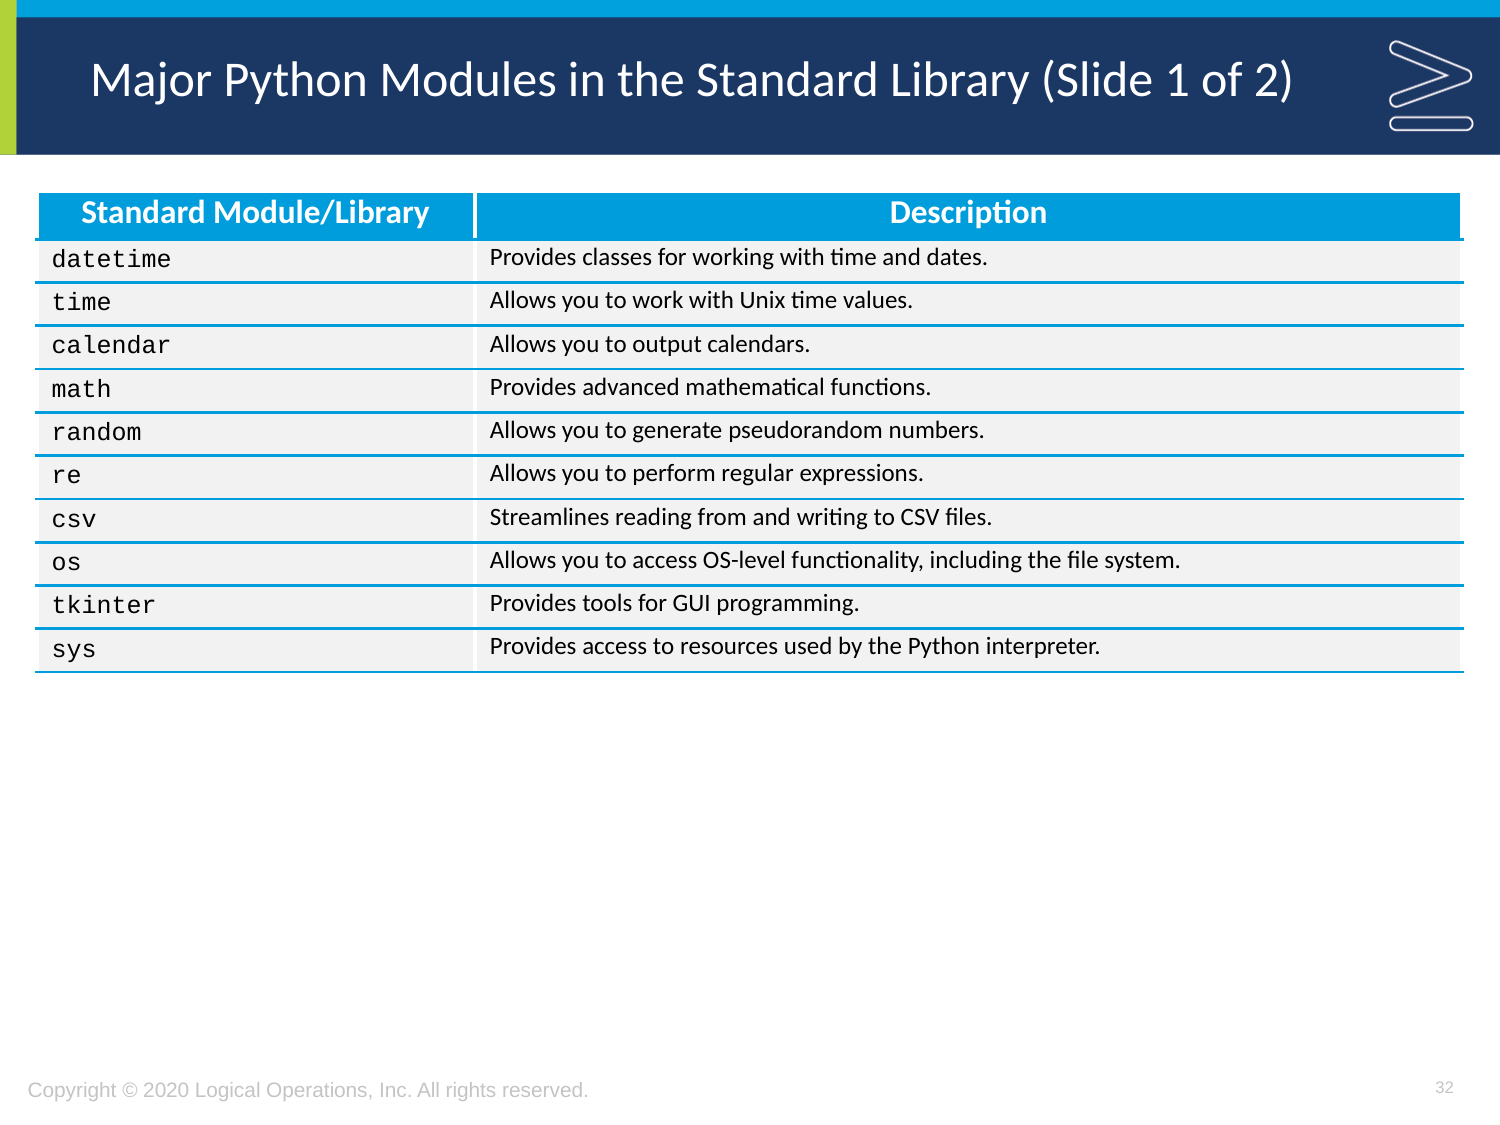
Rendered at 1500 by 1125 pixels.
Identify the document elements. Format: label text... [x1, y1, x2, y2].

table_cell calendar [39, 327, 473, 368]
table_cell re [39, 457, 473, 498]
table_cell datetime [39, 241, 473, 281]
table_cell Provides classes for working with time and dates. [477, 241, 1460, 281]
table_cell Allows you to work with Unix time values. [477, 284, 1460, 324]
table_cell Provides tools for GUI programming. [477, 587, 1460, 627]
table_cell Provides advanced mathematical functions. [477, 370, 1460, 411]
table_cell random [39, 414, 473, 454]
table_header Description [477, 193, 1460, 238]
slide_number 32 [1118, 1057, 1469, 1118]
table_cell Allows you to generate pseudorandom numbers. [477, 414, 1460, 454]
table_cell os [39, 544, 473, 584]
table_cell Allows you to output calendars. [477, 327, 1460, 368]
title Major Python Modules in the Standard Library (Slide 1 of 2) [75, 26, 1313, 127]
picture [0, 0, 1500, 155]
table_cell math [39, 370, 473, 411]
table_cell Allows you to access OS-level functionality, including the file system. [477, 544, 1460, 584]
table_cell tkinter [39, 587, 473, 627]
table_header Standard Module/Library [39, 193, 473, 238]
table_cell csv [39, 500, 473, 541]
table_cell Allows you to perform regular expressions. [477, 457, 1460, 498]
table_cell sys [39, 630, 473, 671]
table_cell Provides access to resources used by the Python interpreter. [477, 630, 1460, 671]
table_cell Streamlines reading from and writing to CSV files. [477, 500, 1460, 541]
table_cell time [39, 284, 473, 324]
